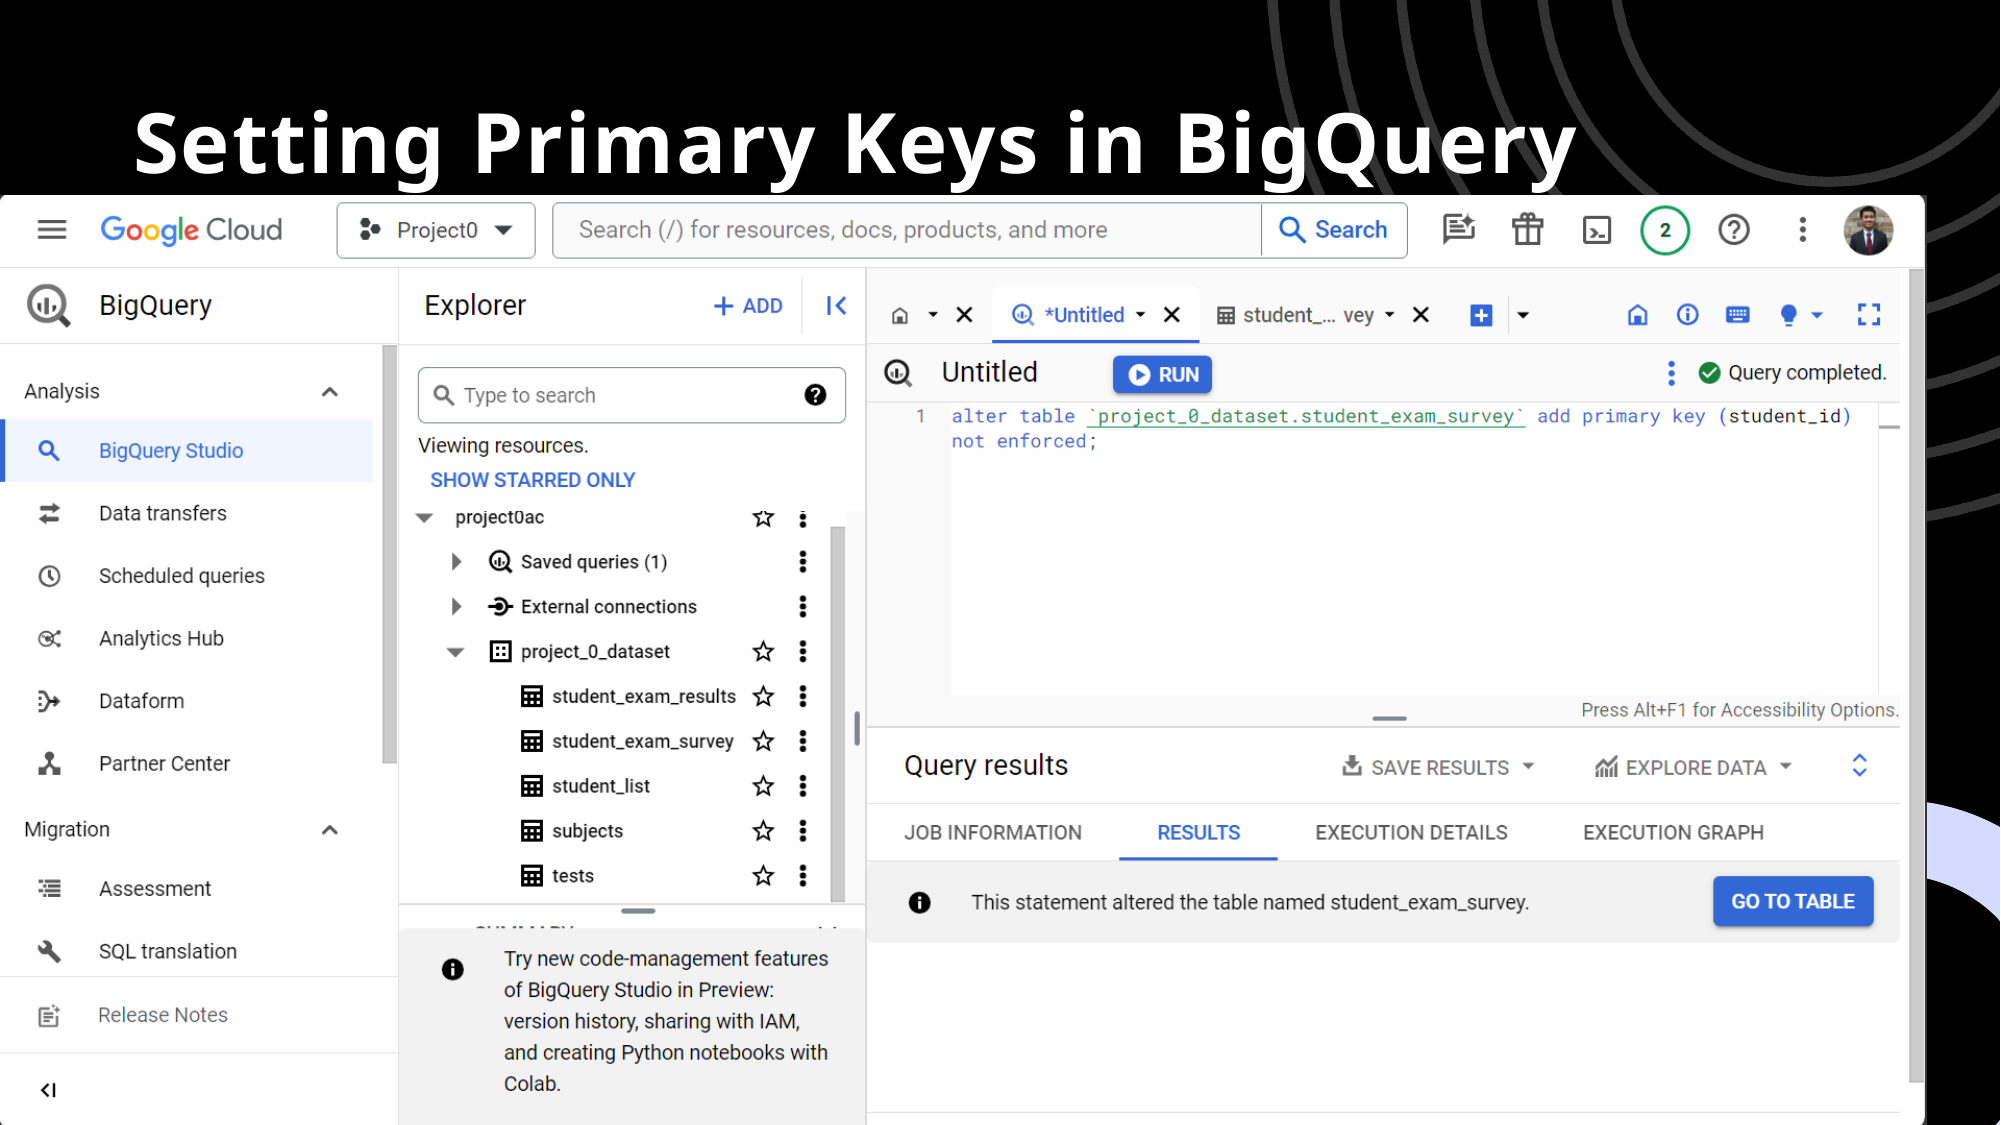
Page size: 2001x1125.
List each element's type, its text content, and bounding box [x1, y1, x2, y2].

title Setting Primary Keys in BigQuery [133, 102, 1833, 195]
picture [0, 0, 2000, 1125]
